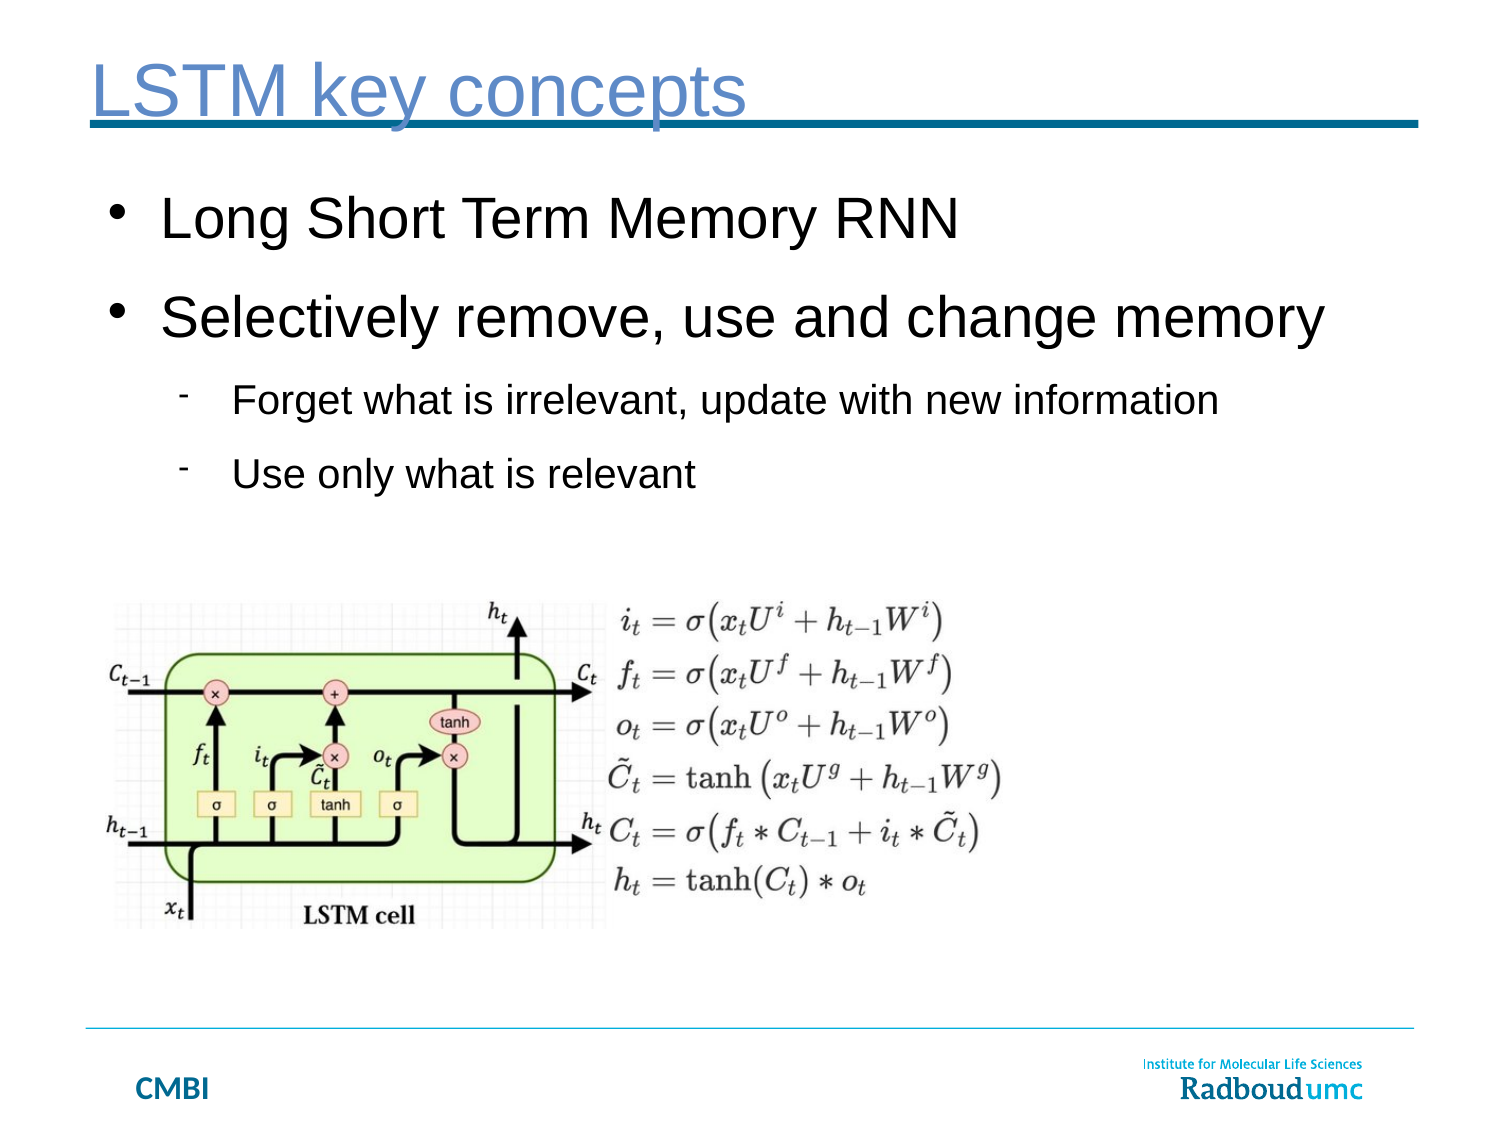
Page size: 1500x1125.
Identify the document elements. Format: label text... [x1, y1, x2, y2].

text_box LSTM key concepts [90, 0, 1440, 179]
text_box Long Short Term Memory RNN Selectively remove, use and change memory Forget what is irrelevant, update with new information Use only what is relevant [90, 179, 1440, 833]
picture [104, 599, 1006, 929]
